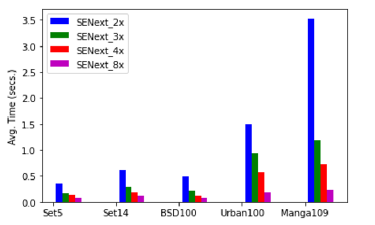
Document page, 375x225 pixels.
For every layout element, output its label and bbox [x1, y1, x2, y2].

picture [3, 5, 351, 221]
